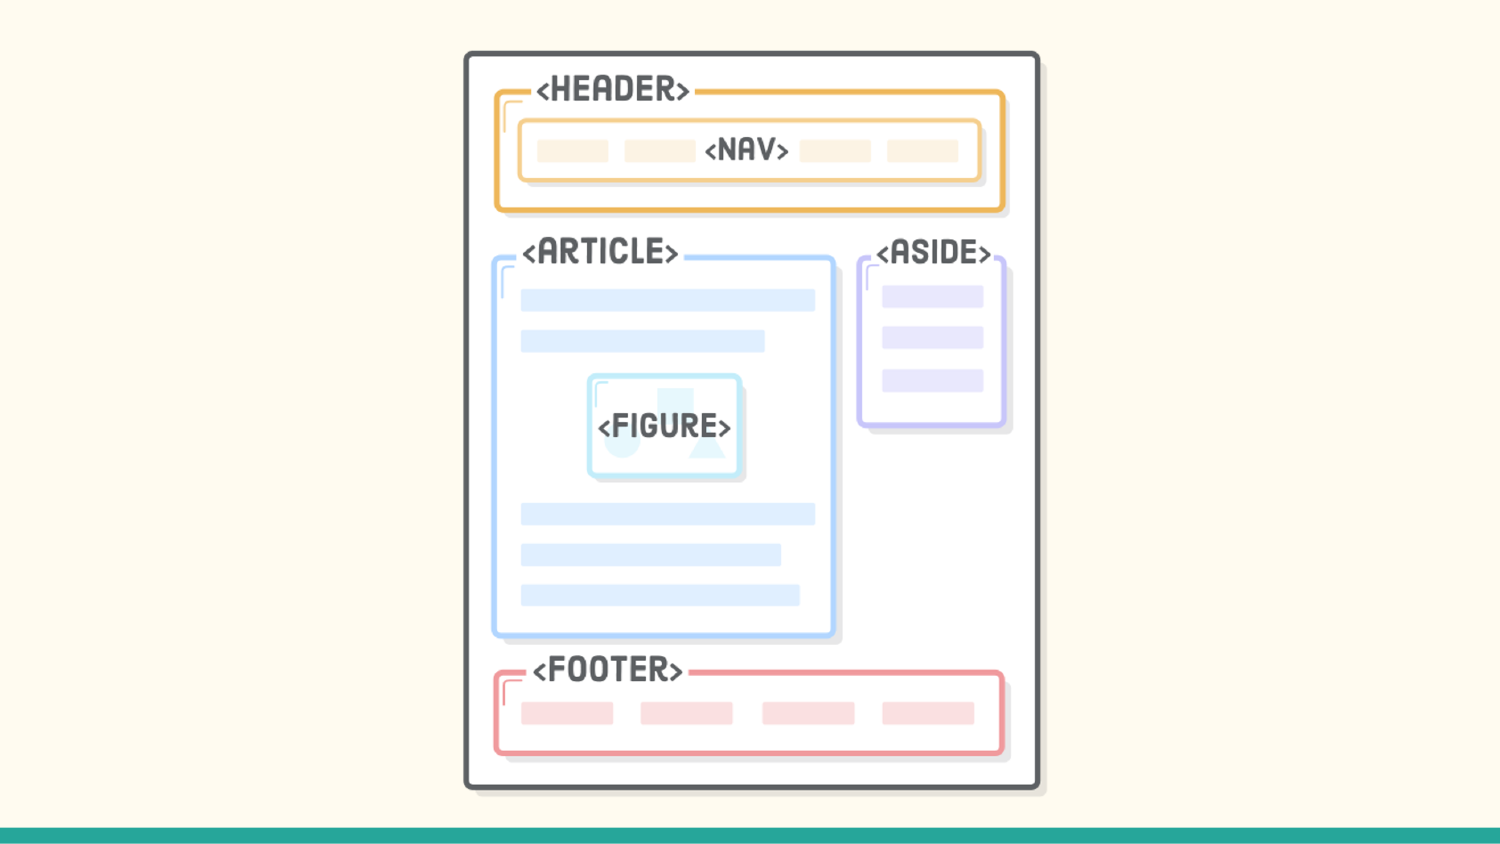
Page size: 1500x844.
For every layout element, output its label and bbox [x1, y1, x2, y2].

picture [434, 24, 1066, 819]
